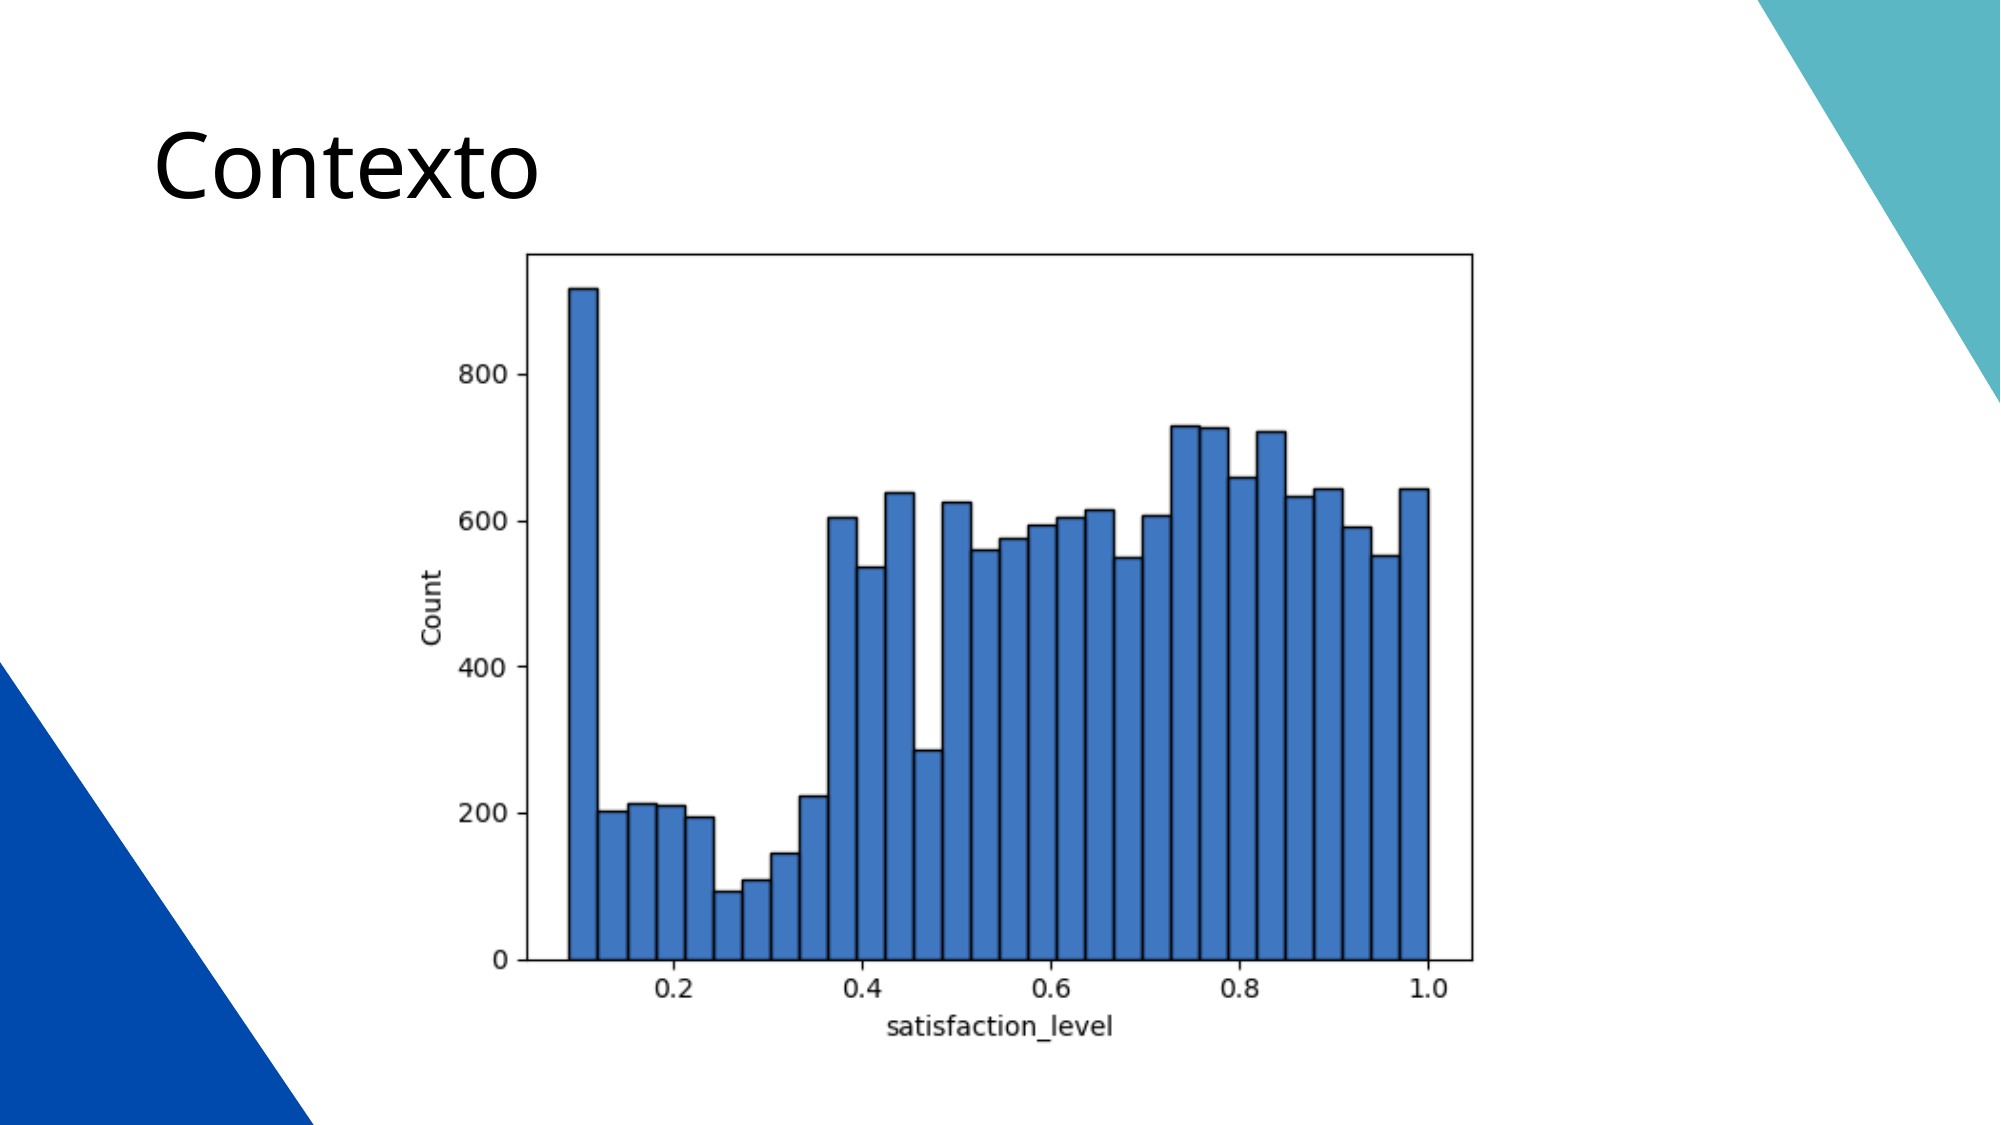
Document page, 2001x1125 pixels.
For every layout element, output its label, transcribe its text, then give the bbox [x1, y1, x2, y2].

title Contexto [137, 59, 1863, 278]
picture [401, 235, 1490, 1061]
